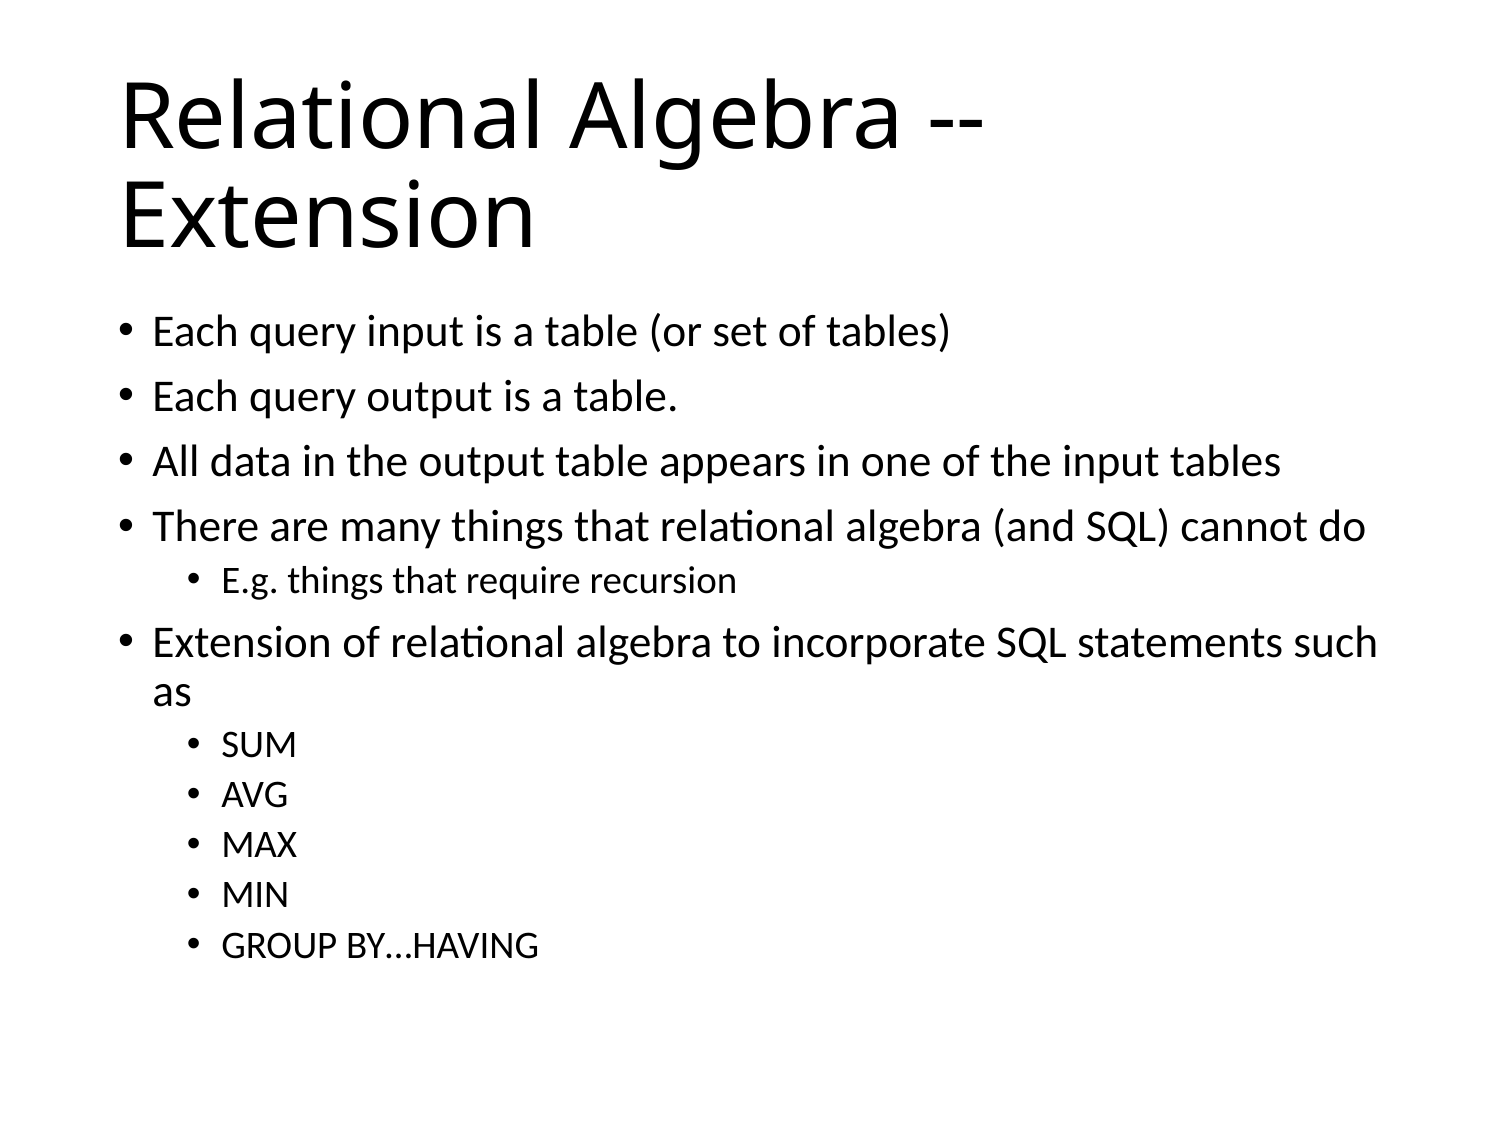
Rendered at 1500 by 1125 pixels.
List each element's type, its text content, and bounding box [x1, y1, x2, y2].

title Relational Algebra -- Extension [103, 59, 1397, 278]
list Each query input is a table (or set of tables) Each query output is a table. All data in the output table appears in one of the input tables There are many things that relational algebra (and SQL) cannot do E.g. things that require recursion Extension of relational algebra to incorporate SQL statements such as SUM AVG MAX MIN GROUP BY…HAVING [103, 299, 1397, 1014]
